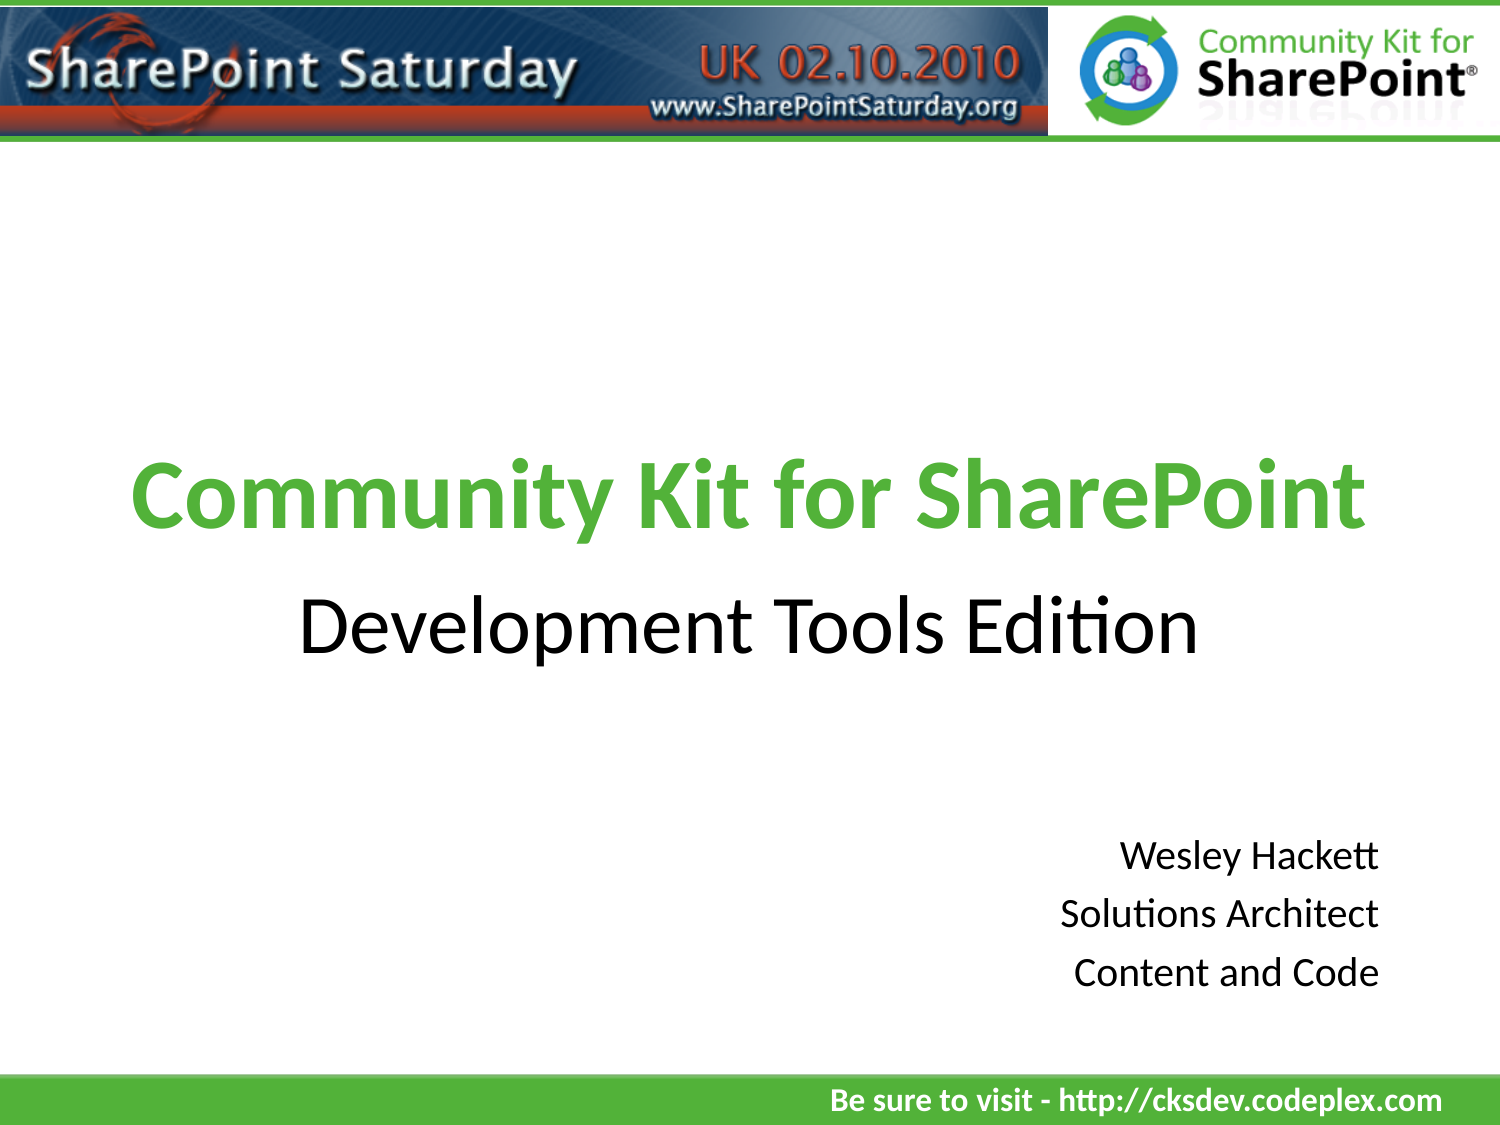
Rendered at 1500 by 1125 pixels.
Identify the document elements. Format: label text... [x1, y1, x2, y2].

picture [0, 0, 1500, 1125]
subtitle Development Tools Edition [225, 562, 1275, 797]
list Wesley Hackett Solutions Architect Content and Code [468, 820, 1395, 1020]
text_box Be sure to visit - http://cksdev.codeplex.com [814, 1070, 1483, 1112]
title Community Kit for SharePoint [112, 368, 1388, 610]
